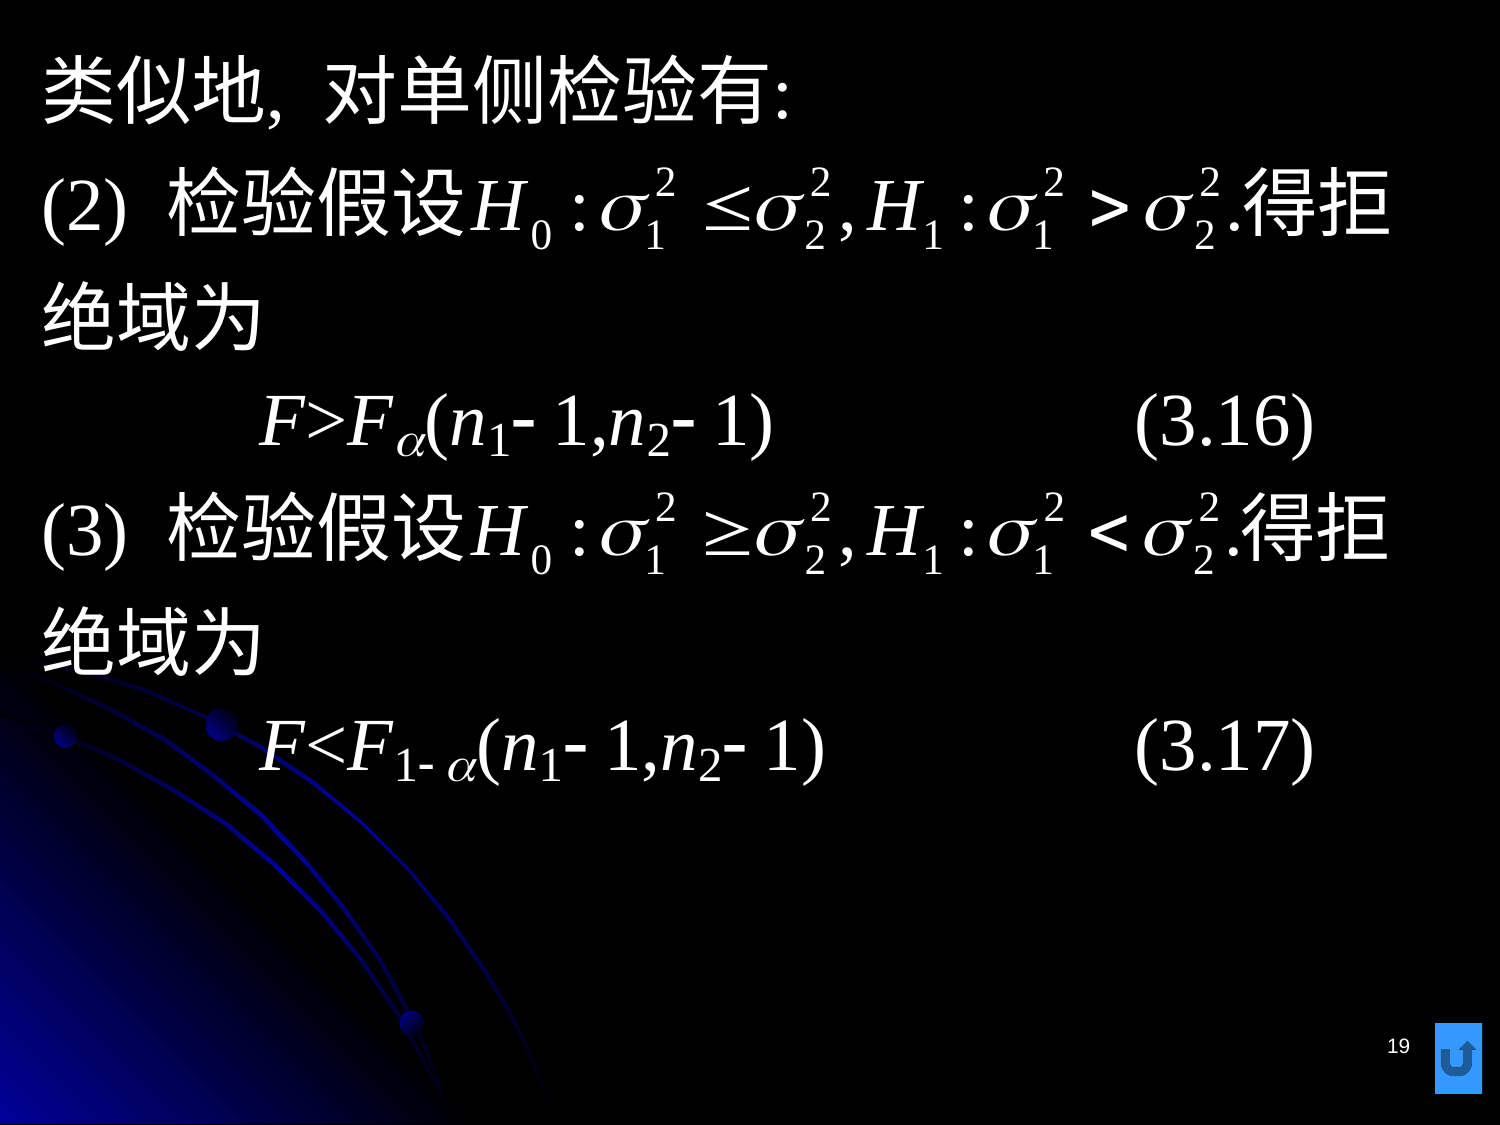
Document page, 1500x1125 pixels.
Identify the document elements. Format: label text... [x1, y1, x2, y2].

slide_number 19 [1074, 1037, 1425, 1100]
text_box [41, 42, 1446, 1037]
